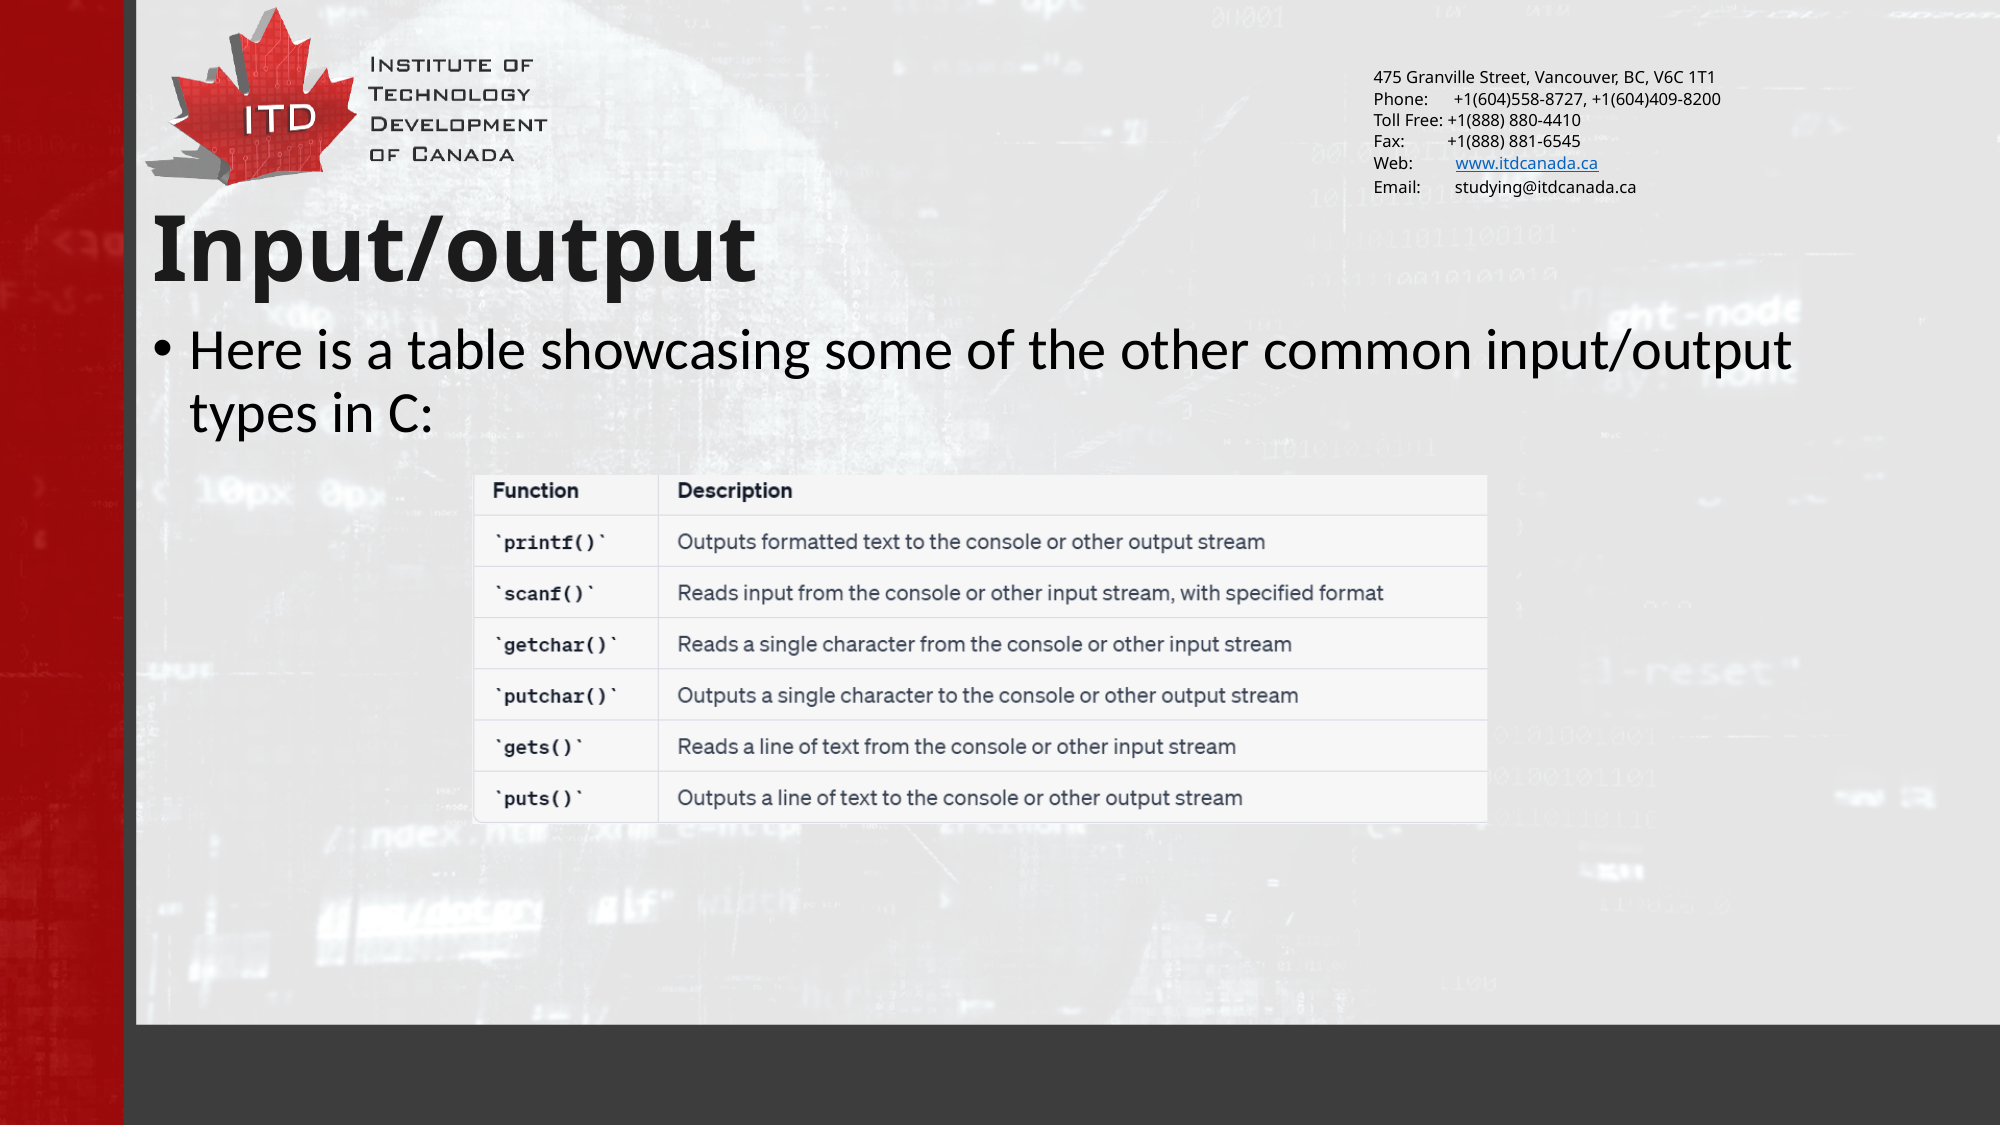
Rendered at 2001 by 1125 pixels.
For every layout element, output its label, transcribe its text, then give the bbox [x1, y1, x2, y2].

list Here is a table showcasing some of the other common input/output types in C: [137, 311, 1863, 1026]
picture [0, 0, 2000, 1125]
title Input/output [137, 195, 1863, 311]
